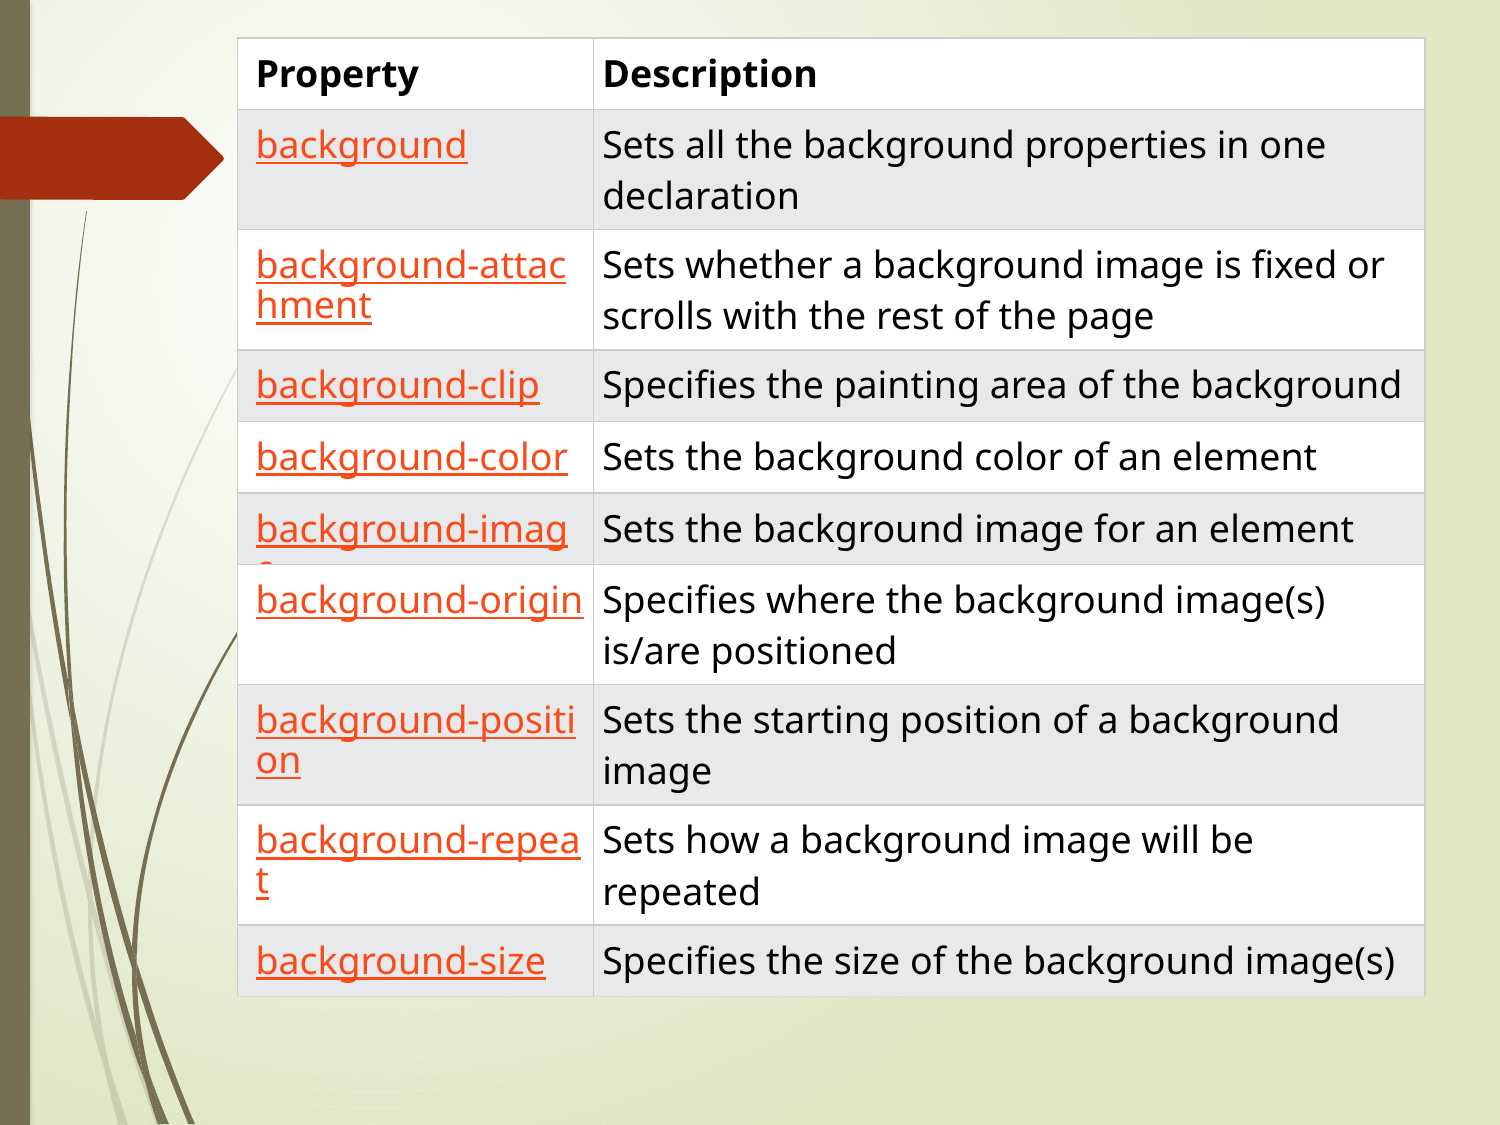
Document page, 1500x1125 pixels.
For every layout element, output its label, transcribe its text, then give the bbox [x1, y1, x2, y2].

table_cell Specifies the size of the background image(s) [594, 926, 1424, 996]
table_cell background-repeat [238, 806, 593, 924]
table_cell background-image [238, 494, 593, 564]
table_cell background-attachment [238, 230, 593, 349]
table_cell Sets the background color of an element [594, 422, 1424, 492]
table_cell background-origin [238, 565, 593, 684]
table_cell background-color [238, 422, 593, 492]
table_header Property [238, 39, 593, 109]
table_cell Sets all the background properties in one declaration [594, 110, 1424, 229]
table_cell background [238, 110, 593, 229]
table_cell Specifies the painting area of the background [594, 351, 1424, 421]
table_cell Specifies where the background image(s) is/are positioned [594, 565, 1424, 684]
table_cell Sets the background image for an element [594, 494, 1424, 564]
table_cell Sets how a background image will be repeated [594, 806, 1424, 924]
table_header Description [594, 39, 1424, 109]
table_cell background-size [238, 926, 593, 996]
table_cell Sets the starting position of a background image [594, 685, 1424, 804]
table_cell background-clip [238, 351, 593, 421]
table_cell background-position [238, 685, 593, 804]
table_cell Sets whether a background image is fixed or scrolls with the rest of the page [594, 230, 1424, 349]
